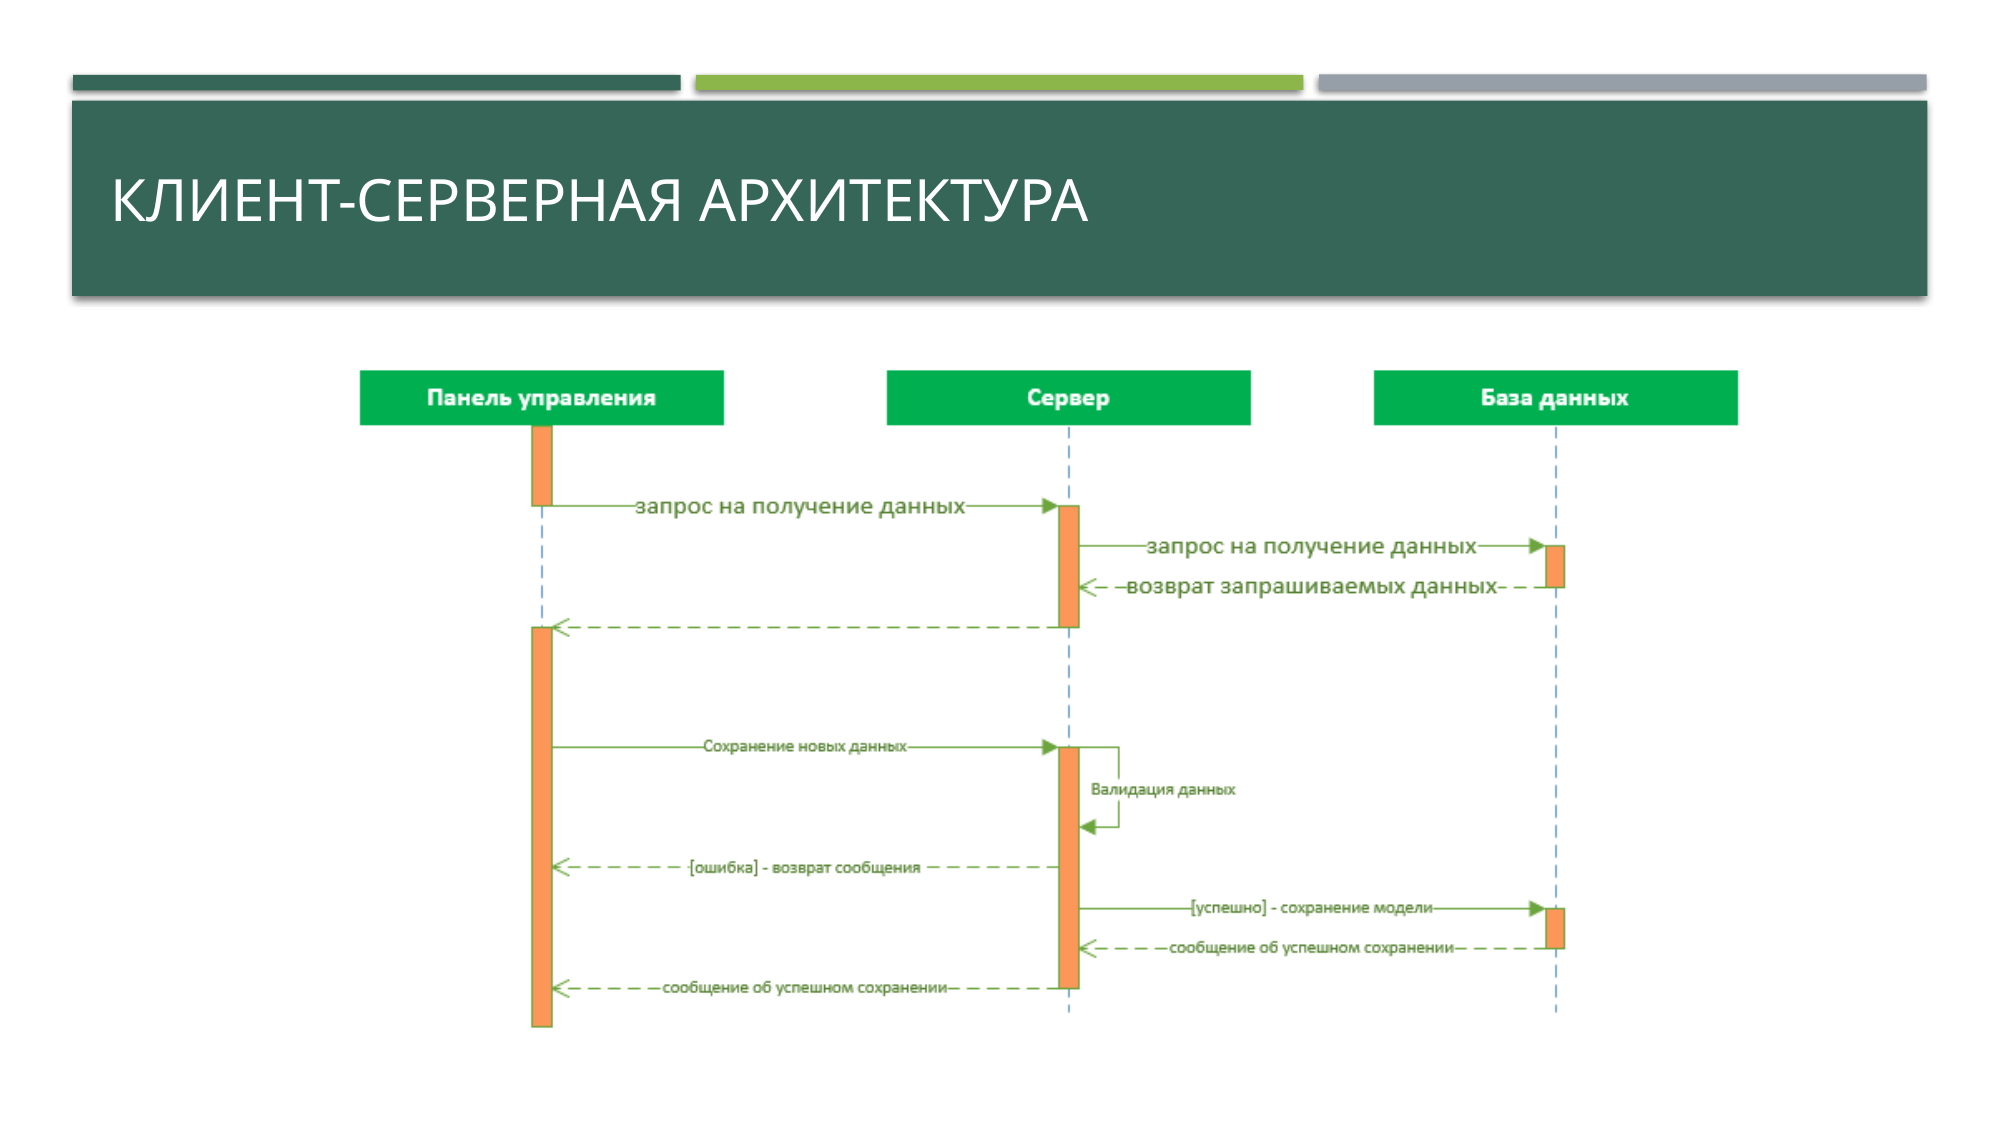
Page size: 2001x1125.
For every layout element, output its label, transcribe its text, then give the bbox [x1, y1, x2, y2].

title Клиент-серверная архитектура [95, 115, 1905, 282]
picture [351, 354, 1761, 1039]
